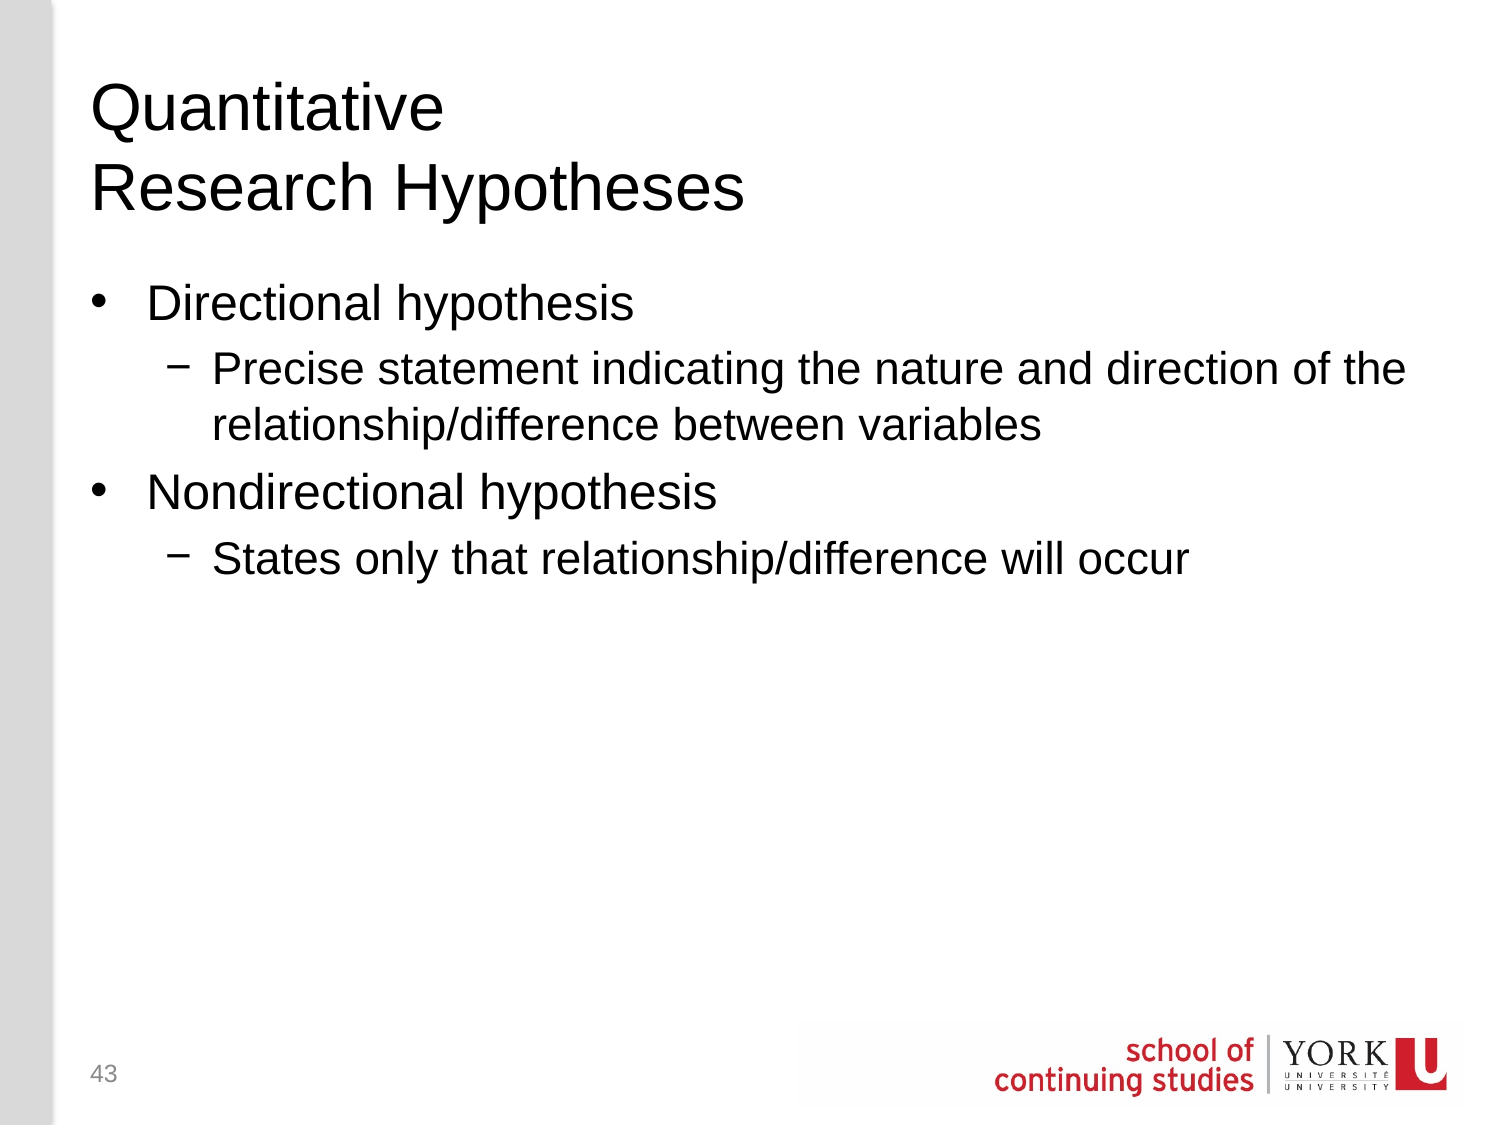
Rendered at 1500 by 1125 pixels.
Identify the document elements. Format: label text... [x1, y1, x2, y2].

picture [797, 1020, 1464, 1107]
list Directional hypothesis Precise statement indicating the nature and direction of the relationship/difference between variables Nondirectional hypothesis States only that relationship/difference will occur [75, 262, 1450, 963]
title Quantitative Research Hypotheses [75, 50, 1450, 238]
slide_number 43 [75, 1040, 150, 1104]
